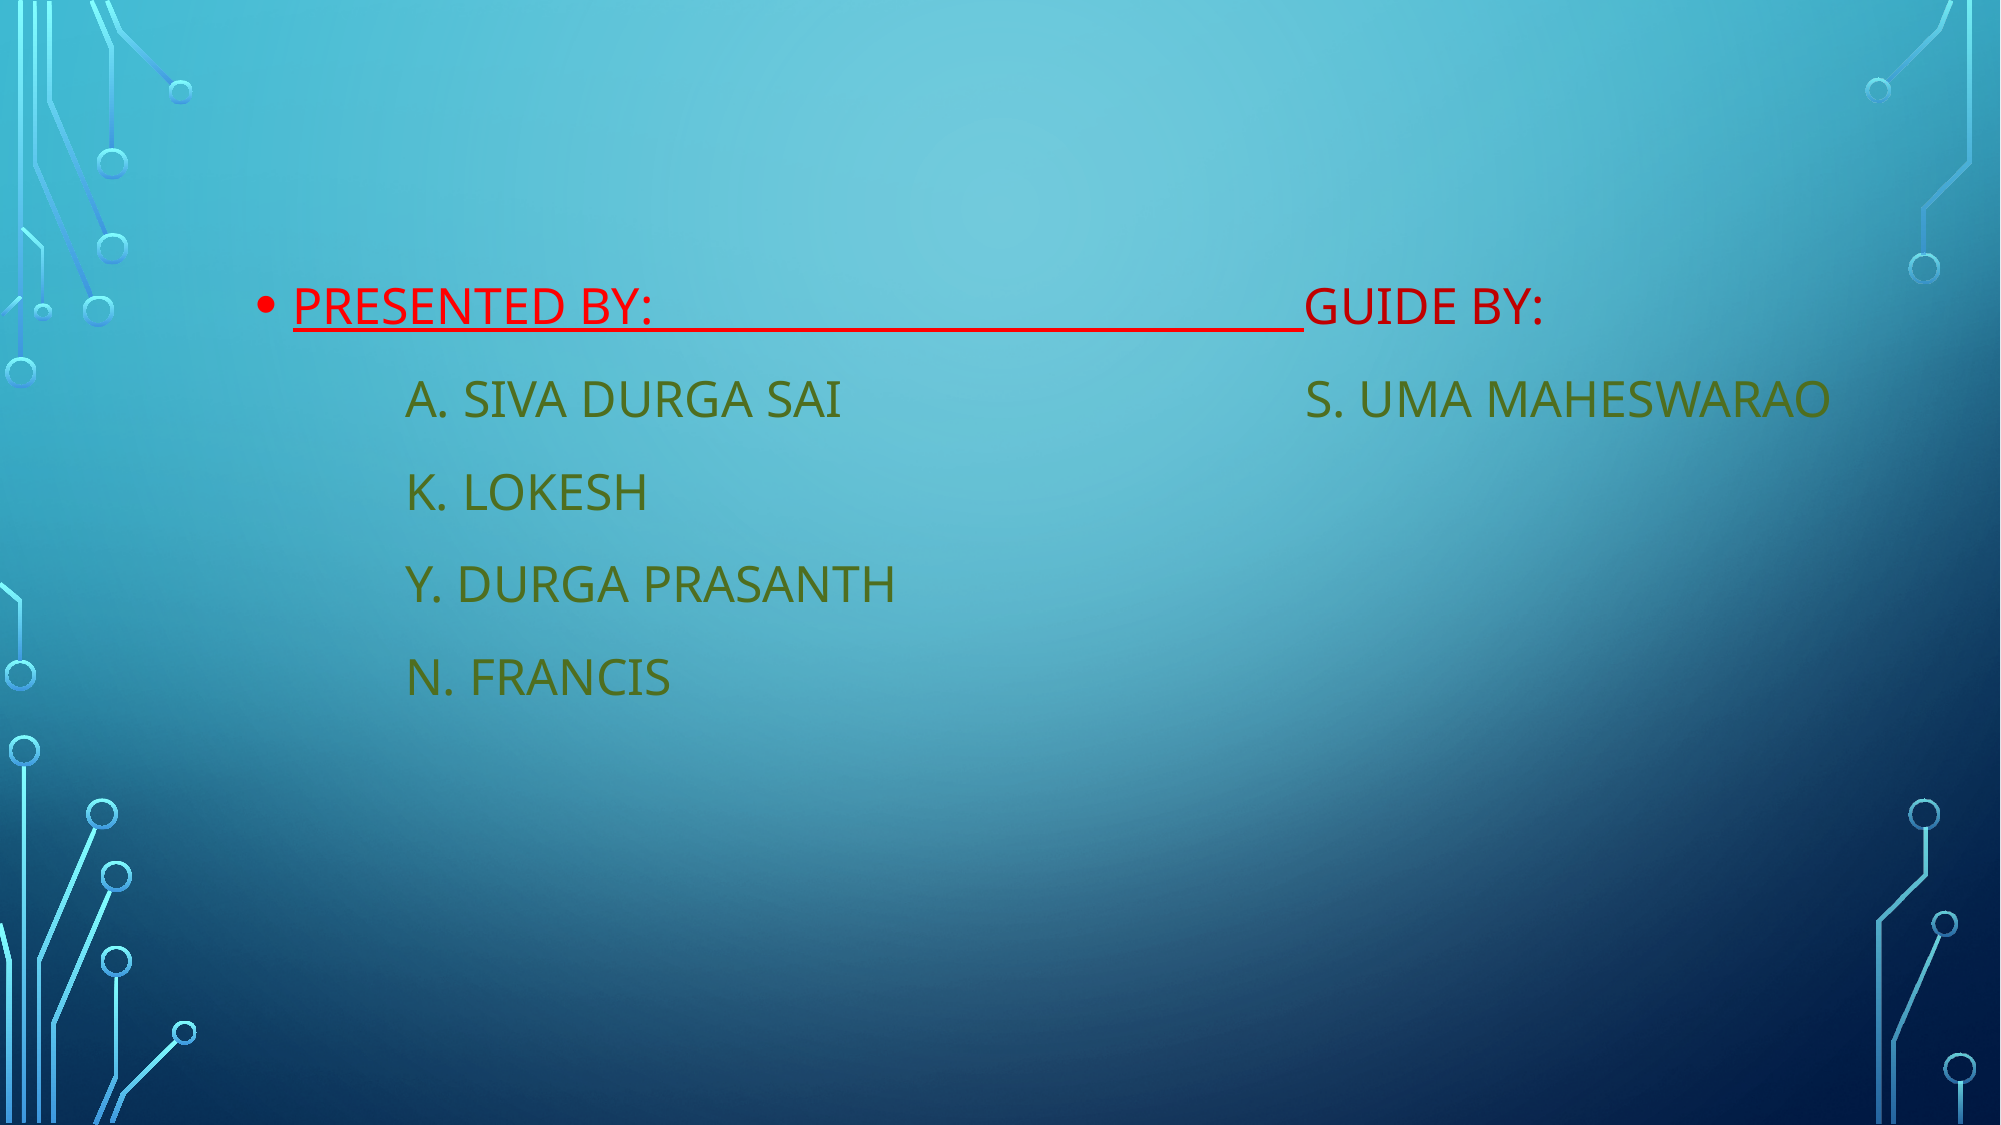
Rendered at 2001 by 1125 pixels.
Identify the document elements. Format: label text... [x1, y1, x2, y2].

list PRESENTED BY: GUIDE BY: A. SIVA DURGA SAI S. UMA MAHESWARAO K. LOKESH Y. DURGA PRASANTH N. FRANCIS [240, 254, 1866, 836]
